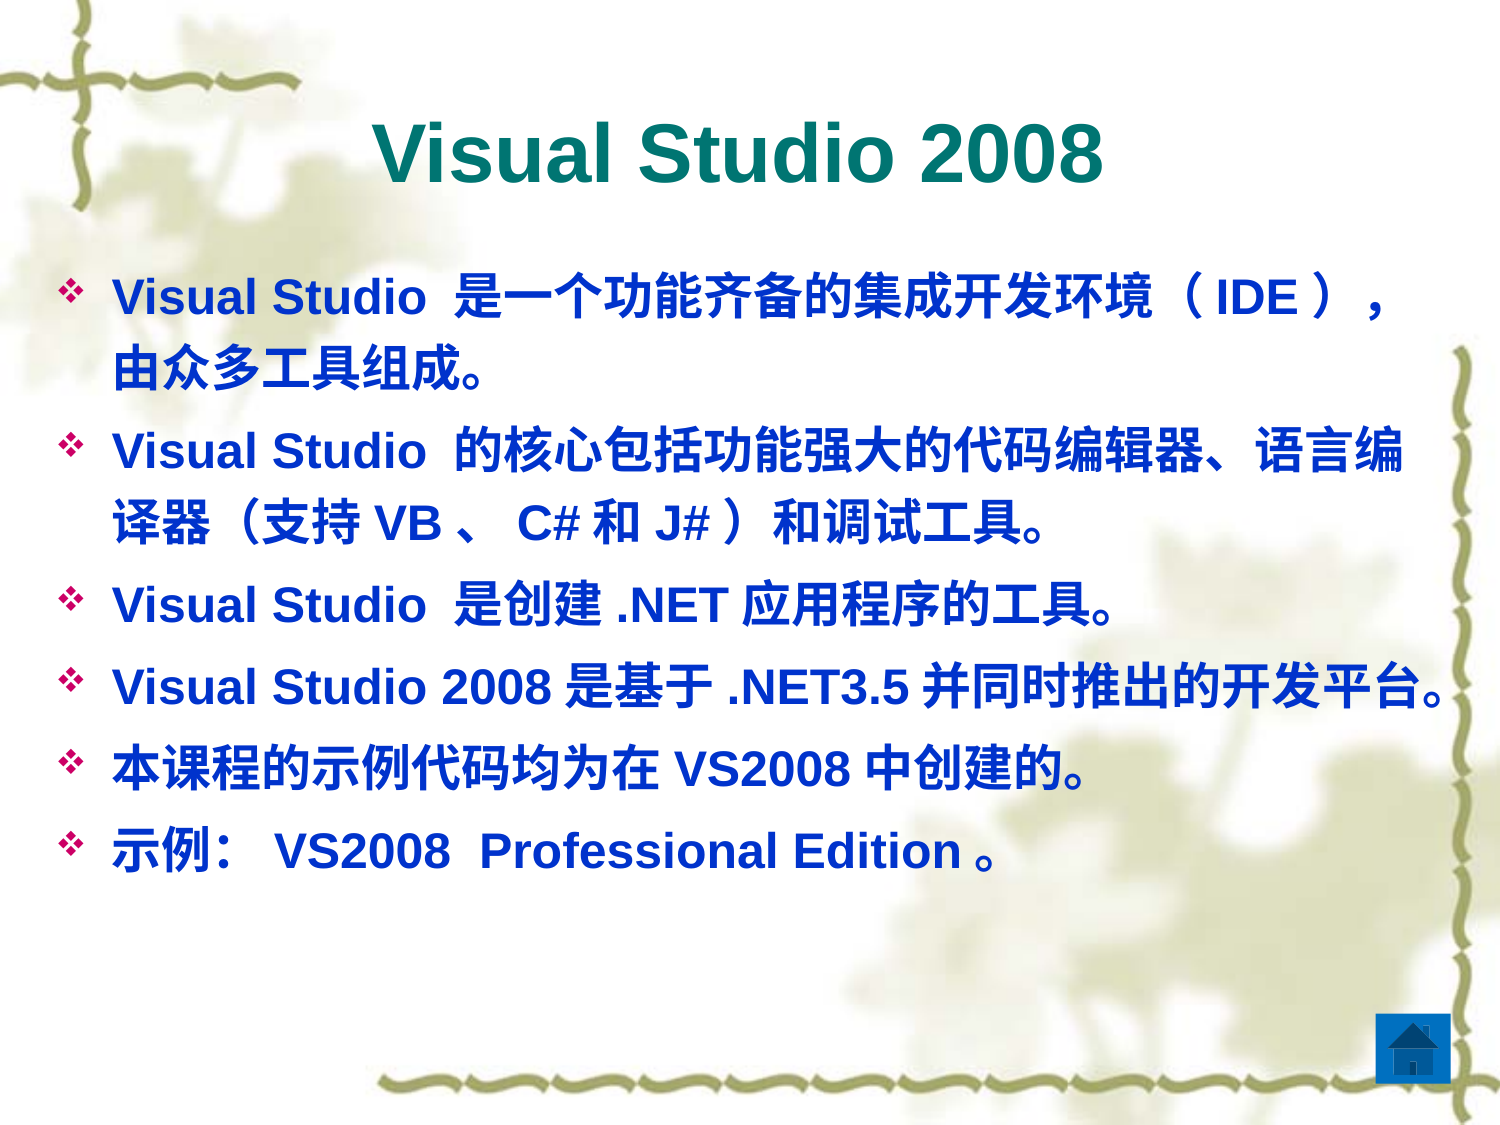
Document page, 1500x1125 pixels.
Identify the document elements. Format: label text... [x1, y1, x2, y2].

text_box [1374, 1012, 1453, 1086]
title Visual Studio 2008 [70, 96, 1421, 202]
picture [0, 0, 1500, 1125]
list Visual Studio 是一个功能齐备的集成开发环境（IDE），由众多工具组成。 Visual Studio 的核心包括功能强大的代码编辑器、语言编译器（支持VB、C#和J#）和调试工具。 Visual Studio 是创建.NET应用程序的工具。 Visual Studio 2008是基于.NET3.5并同时推出的开发平台。 本课程的示例代码均为在VS2008中创建的。 示例：VS2008 Professional Edition。 [55, 252, 1450, 1049]
